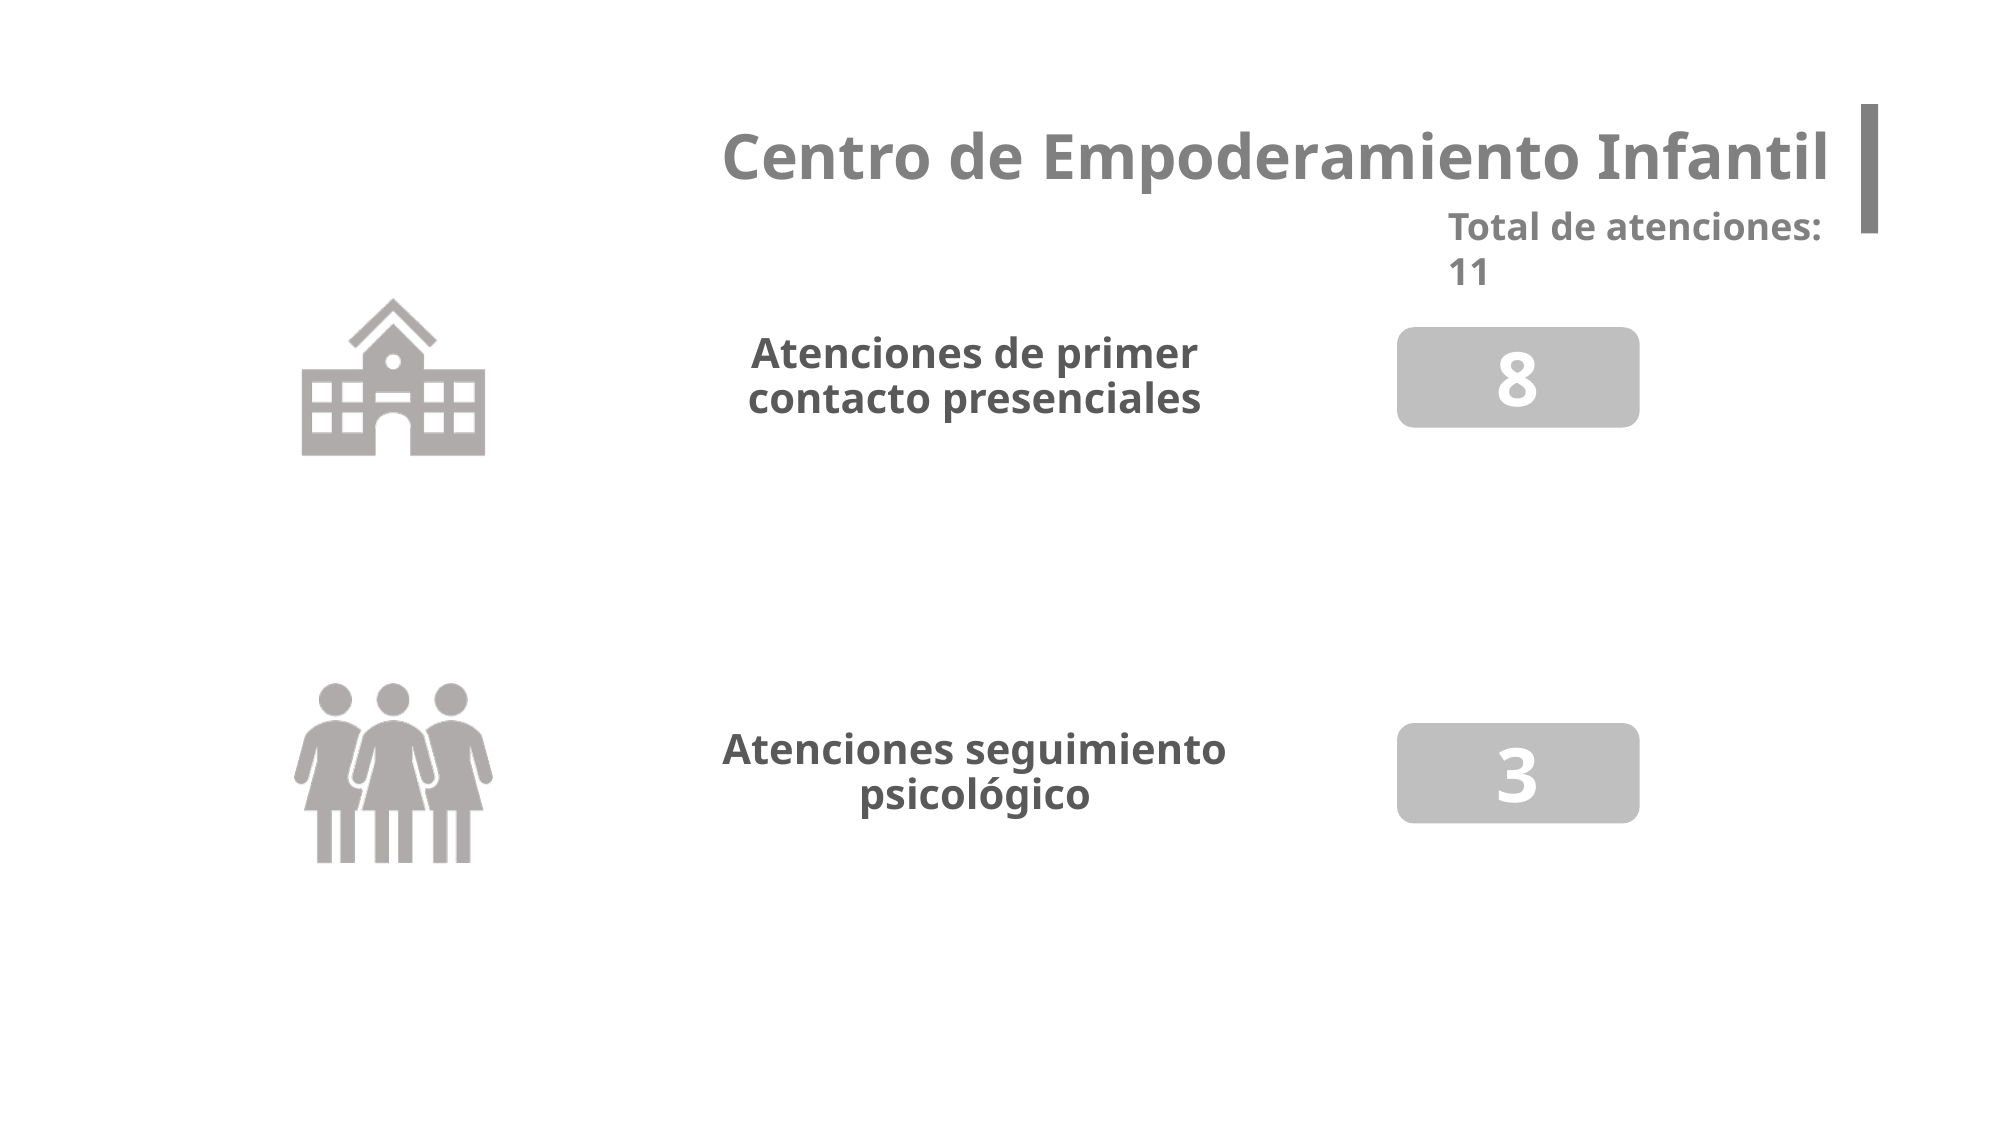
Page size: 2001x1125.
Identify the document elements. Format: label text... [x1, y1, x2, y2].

text_box [1597, 723, 1640, 824]
text_box 8 [1440, 324, 1597, 430]
text_box [1397, 723, 1440, 824]
text_box [1861, 104, 1879, 234]
text_box [1597, 327, 1640, 428]
text_box 3 [1440, 720, 1597, 826]
text_box [1397, 327, 1440, 428]
text_box Atenciones seguimiento psicológico [665, 723, 1284, 824]
picture [271, 255, 515, 499]
text_box Total de atenciones: 11 [1432, 195, 1862, 301]
picture [282, 662, 504, 884]
text_box Atenciones de primer contacto presenciales [714, 327, 1236, 428]
text_box Centro de Empoderamiento Infantil [321, 102, 1862, 234]
